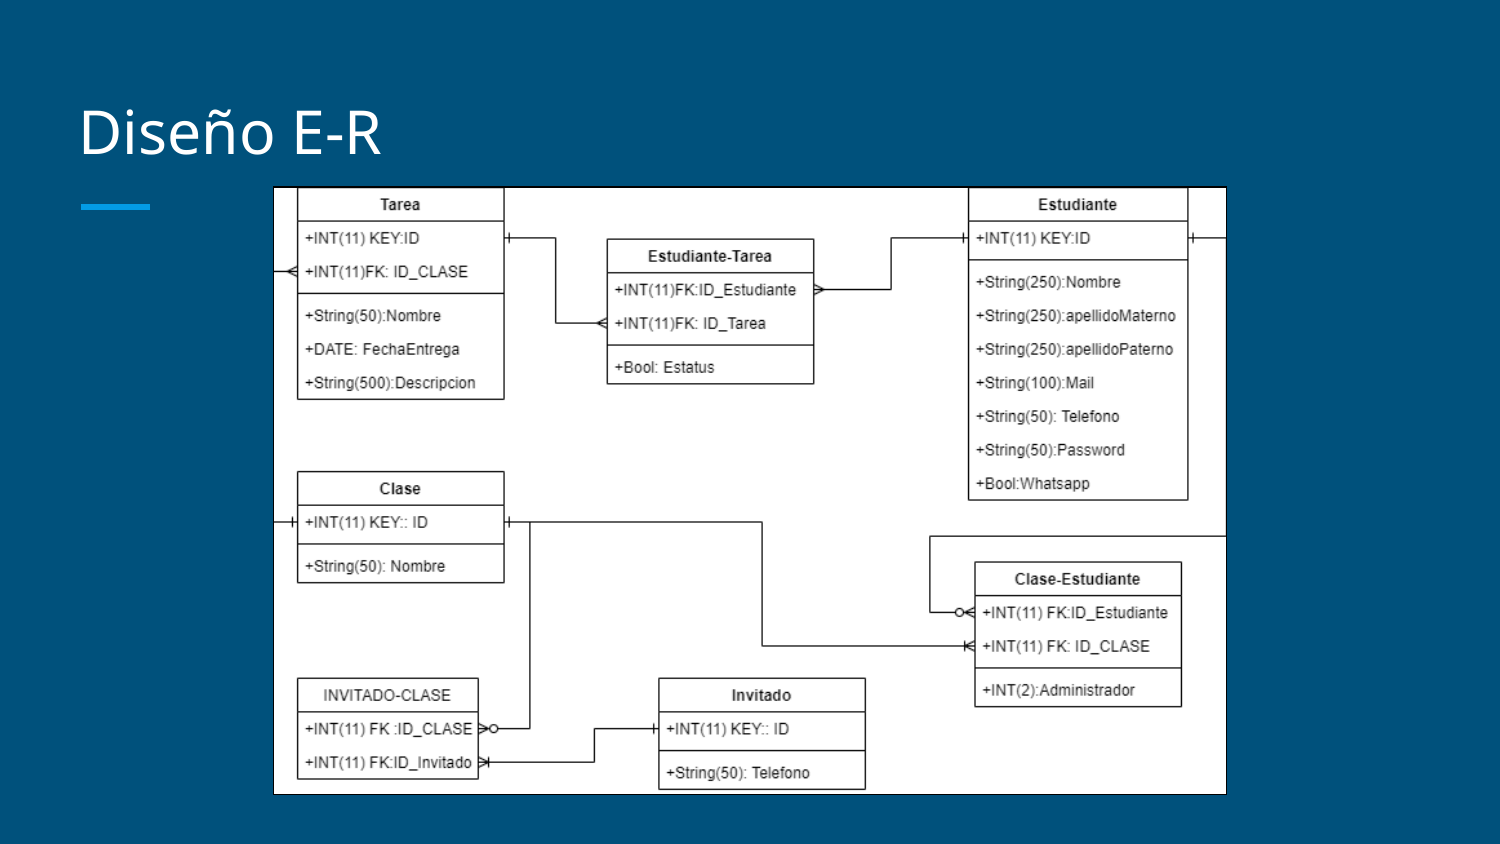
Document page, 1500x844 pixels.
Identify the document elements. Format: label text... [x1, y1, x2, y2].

picture [274, 187, 1226, 794]
title Diseño E-R [63, 75, 1437, 188]
